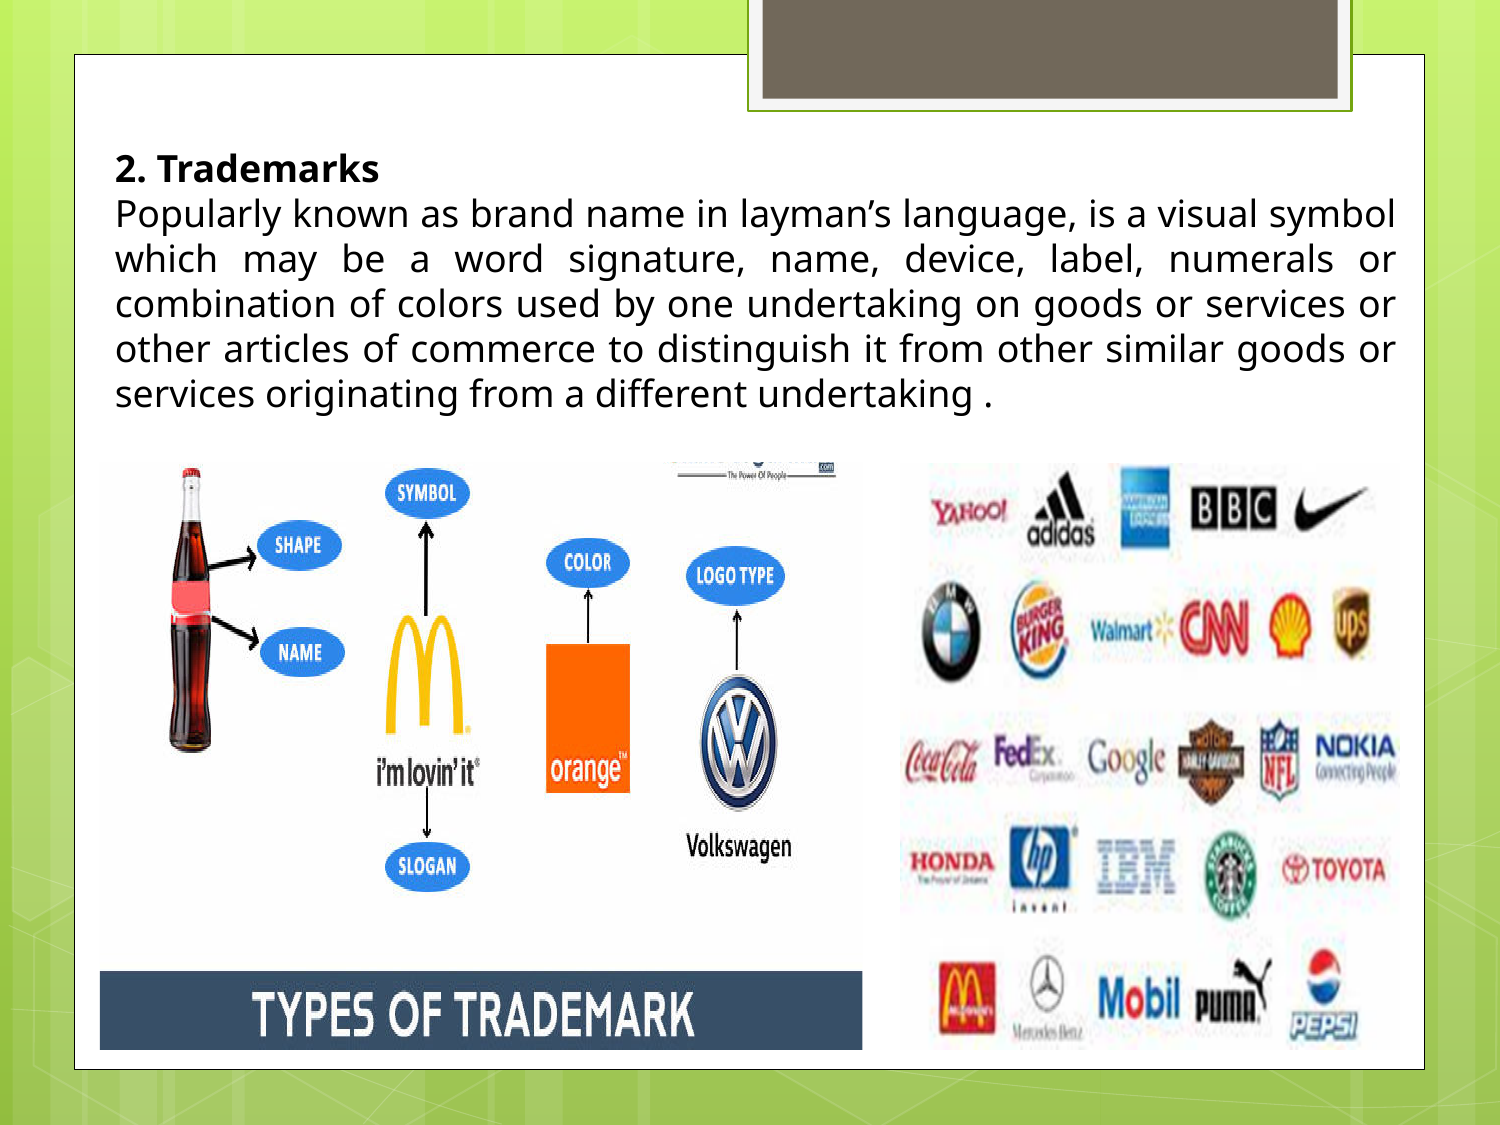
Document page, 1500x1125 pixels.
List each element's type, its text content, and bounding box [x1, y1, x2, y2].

picture [899, 463, 1401, 1051]
picture [99, 462, 863, 1051]
text_box 2. Trademarks Popularly known as brand name in layman’s language, is a visual symbol which may be a word signature, name, device, label, numerals or combination of colors used by one undertaking on goods or services or other articles of commerce to distinguish it from other similar goods or services originating from a different undertaking . [99, 137, 1413, 423]
